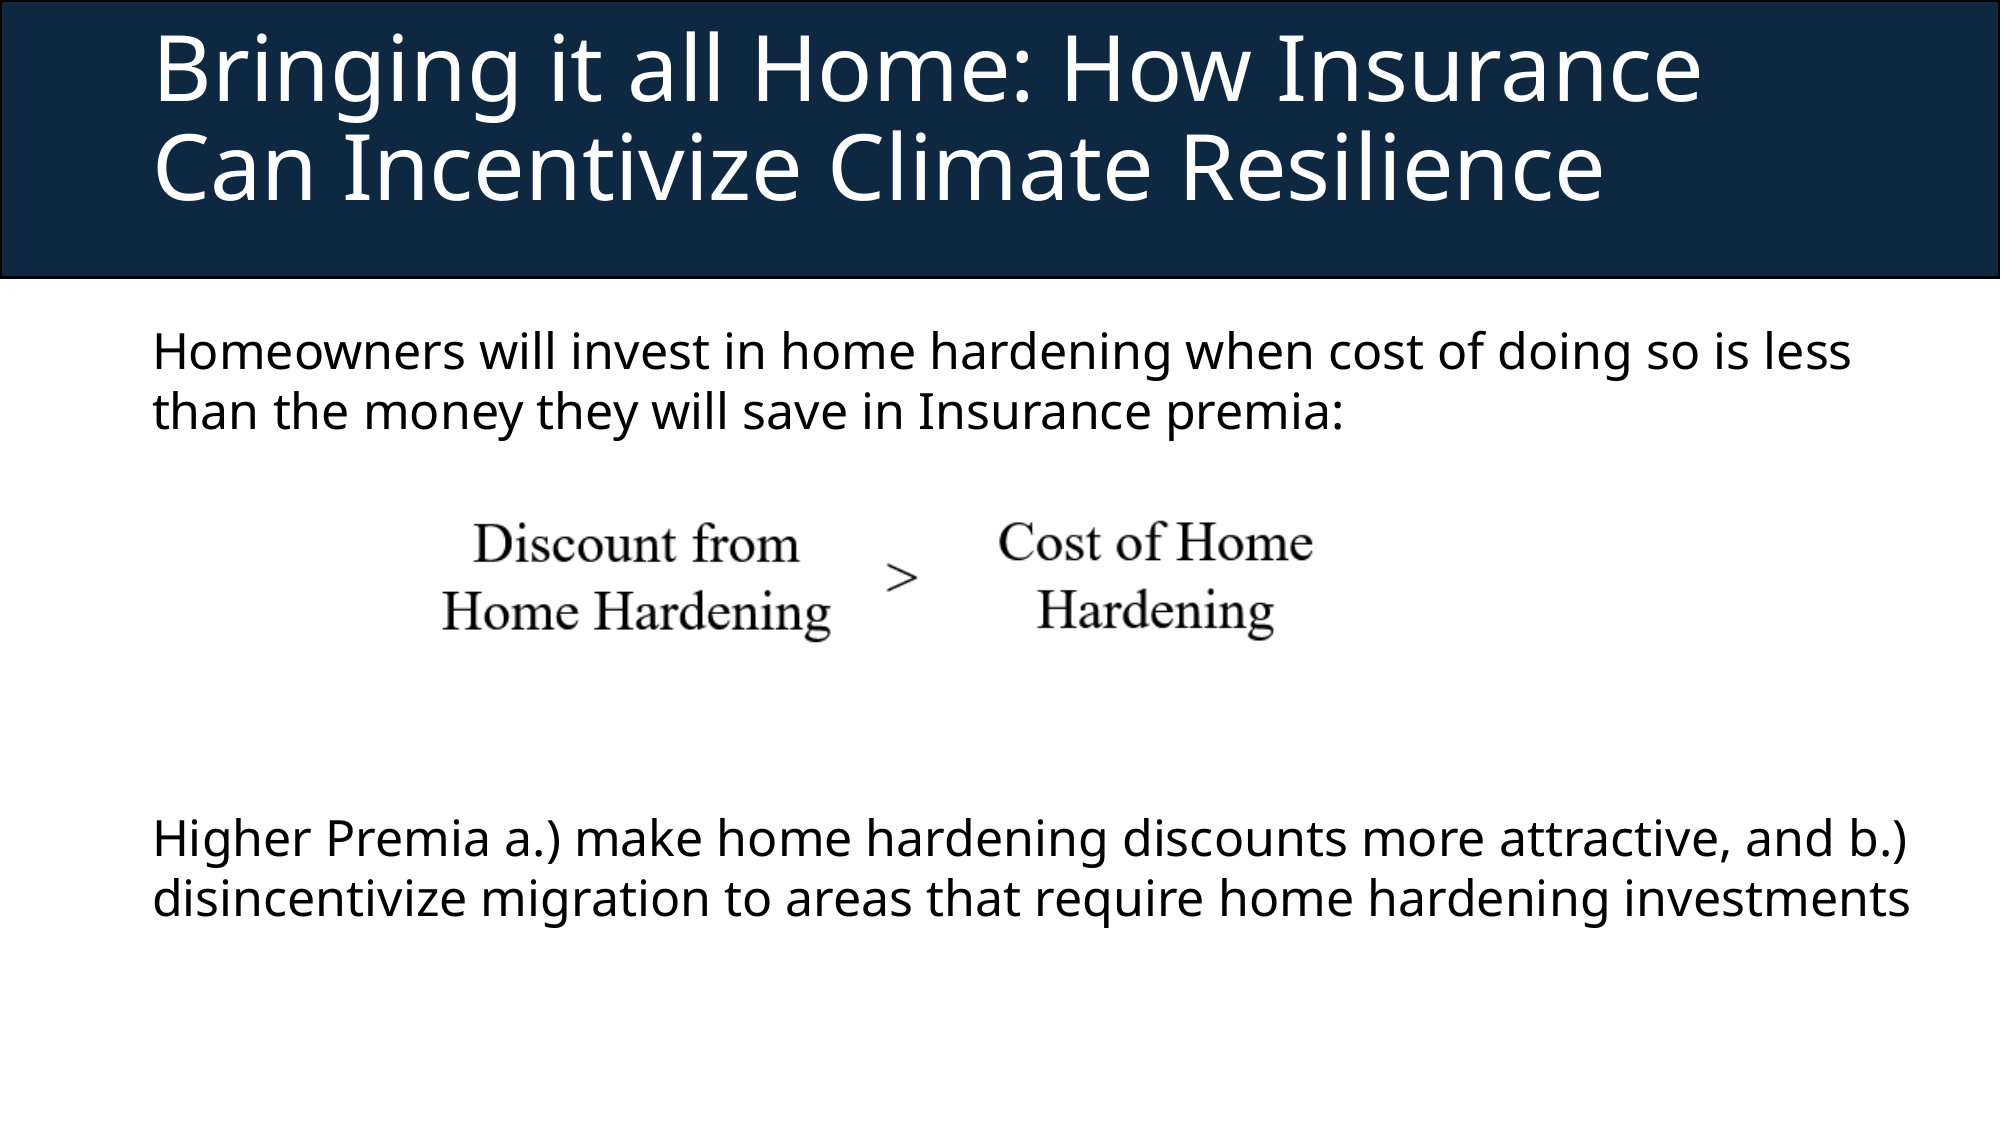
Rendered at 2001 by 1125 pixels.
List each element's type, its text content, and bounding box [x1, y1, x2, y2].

title Bringing it all Home: How Insurance Can Incentivize Climate Resilience [137, 12, 1863, 231]
picture [418, 506, 1376, 644]
text_box [0, 0, 2000, 279]
text_box Higher Premia a.) make home hardening discounts more attractive, and b.) disincentivize migration to areas that require home hardening investments [137, 798, 1970, 934]
text_box Homeowners will invest in home hardening when cost of doing so is less than the money they will save in Insurance premia: [137, 311, 1970, 447]
